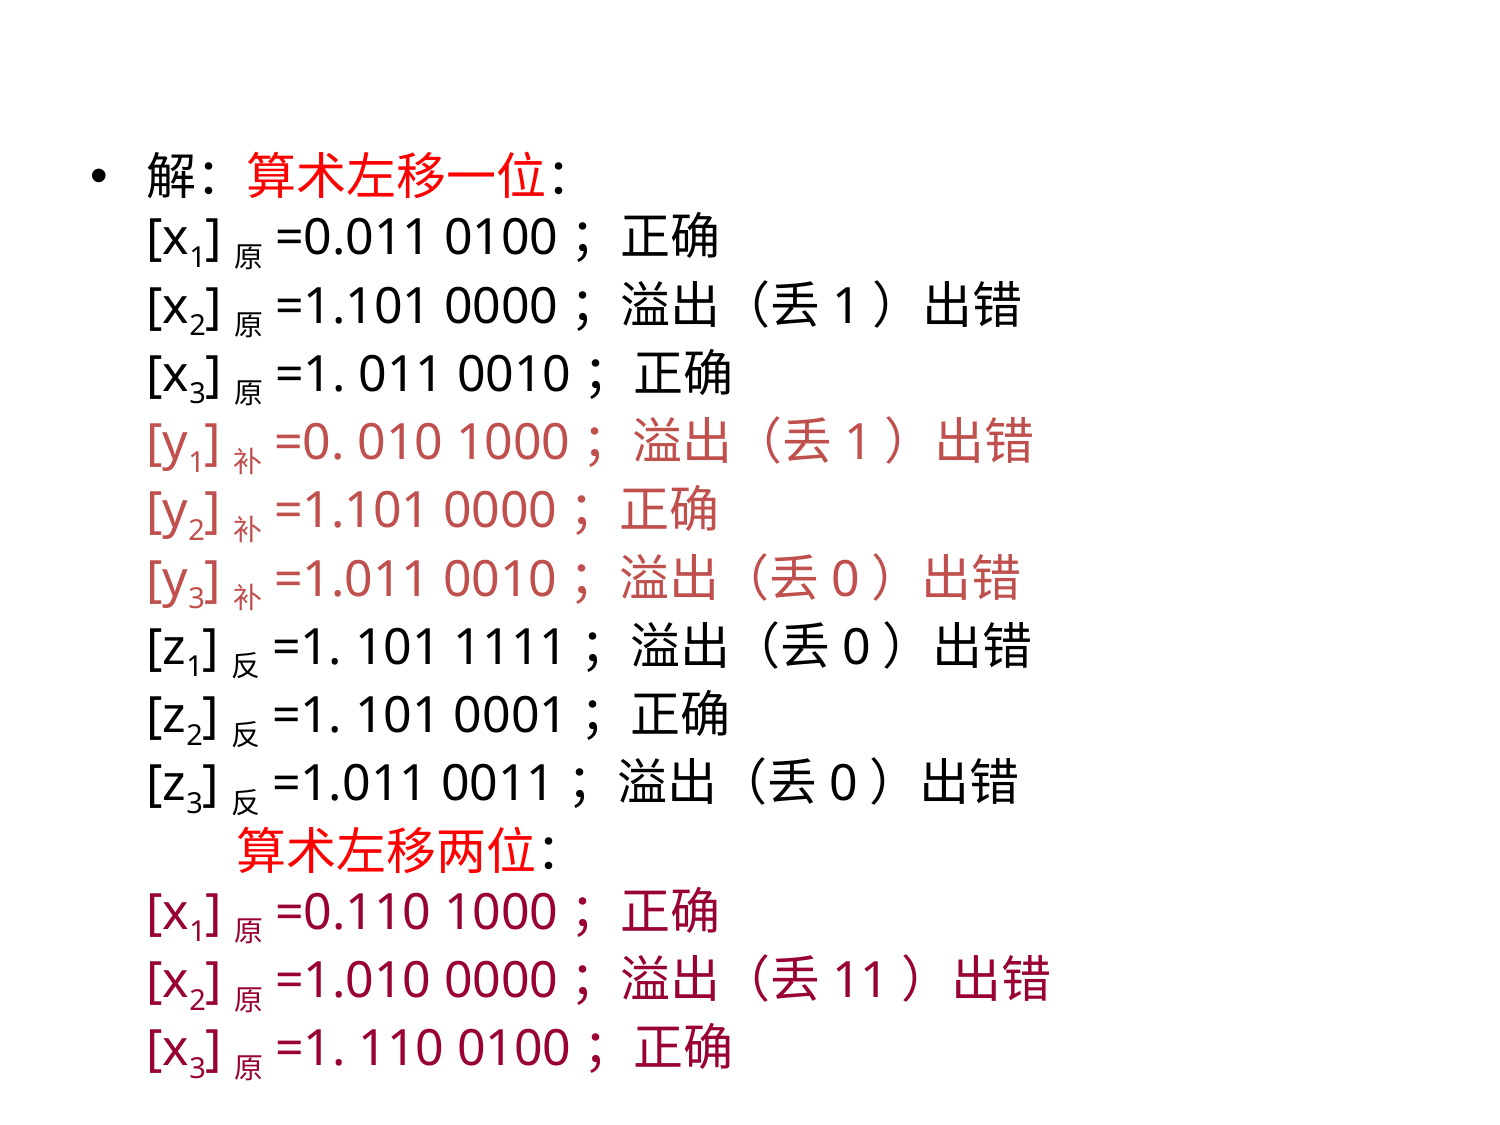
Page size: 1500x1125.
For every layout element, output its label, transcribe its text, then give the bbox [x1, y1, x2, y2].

list 解：算术左移一位： [x1]原=0.011 0100；正确 [x2]原=1.101 0000；溢出（丢1）出错 [x3]原=1. 011 0010；正确 [y1]补=0. 010 1000；溢出（丢1）出错 [y2]补=1.101 0000；正确 [y3]补=1.011 0010；溢出（丢0）出错 [z1]反=1. 101 1111；溢出（丢0）出错 [z2]反=1. 101 0001；正确 [z3]反=1.011 0011；溢出（丢0）出错 算术左移两位： [x1]原=0.110 1000；正确 [x2]原=1.010 0000；溢出（丢11）出错 [x3]原=1. 110 0100；正确 [75, 137, 1425, 1012]
